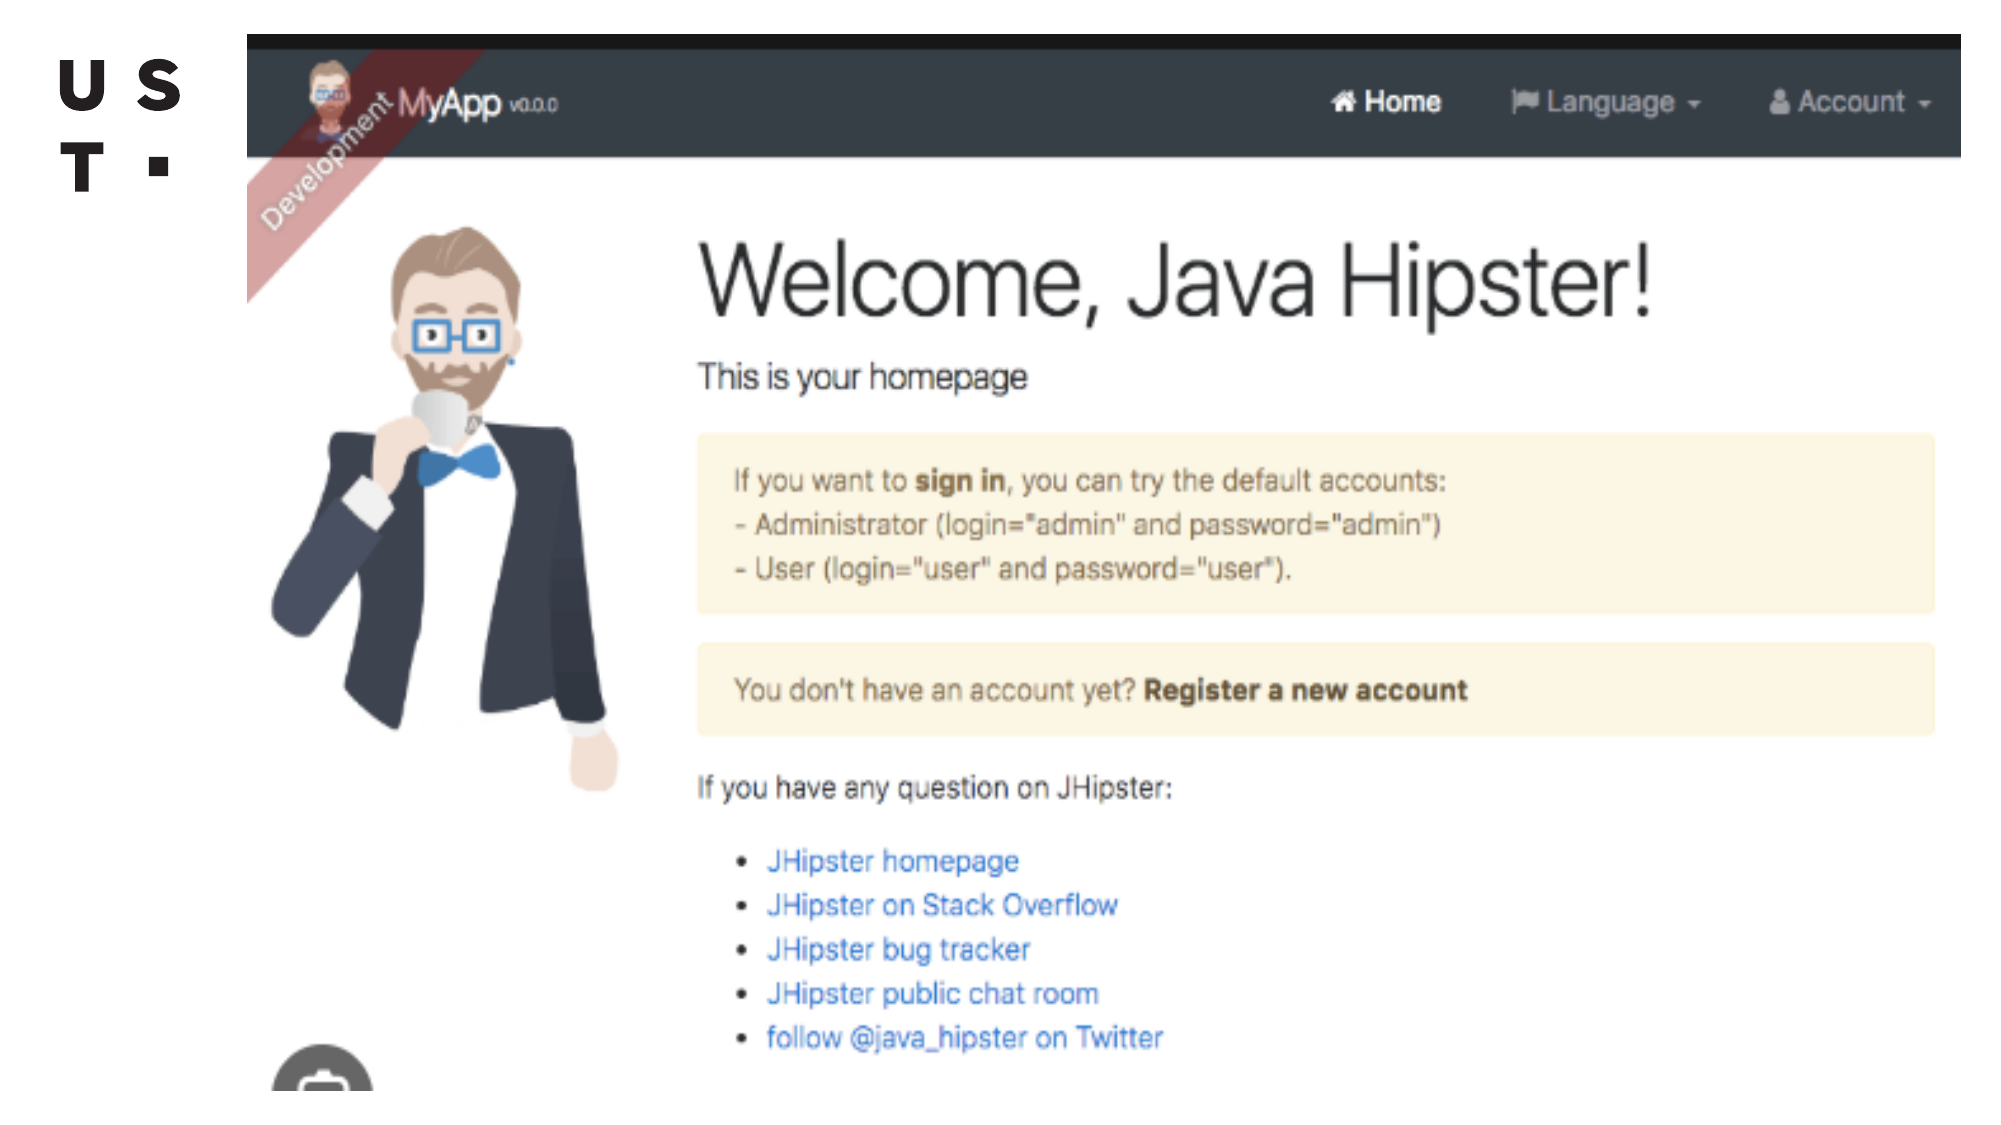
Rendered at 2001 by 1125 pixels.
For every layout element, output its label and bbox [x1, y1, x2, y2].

picture [246, 34, 1962, 1092]
